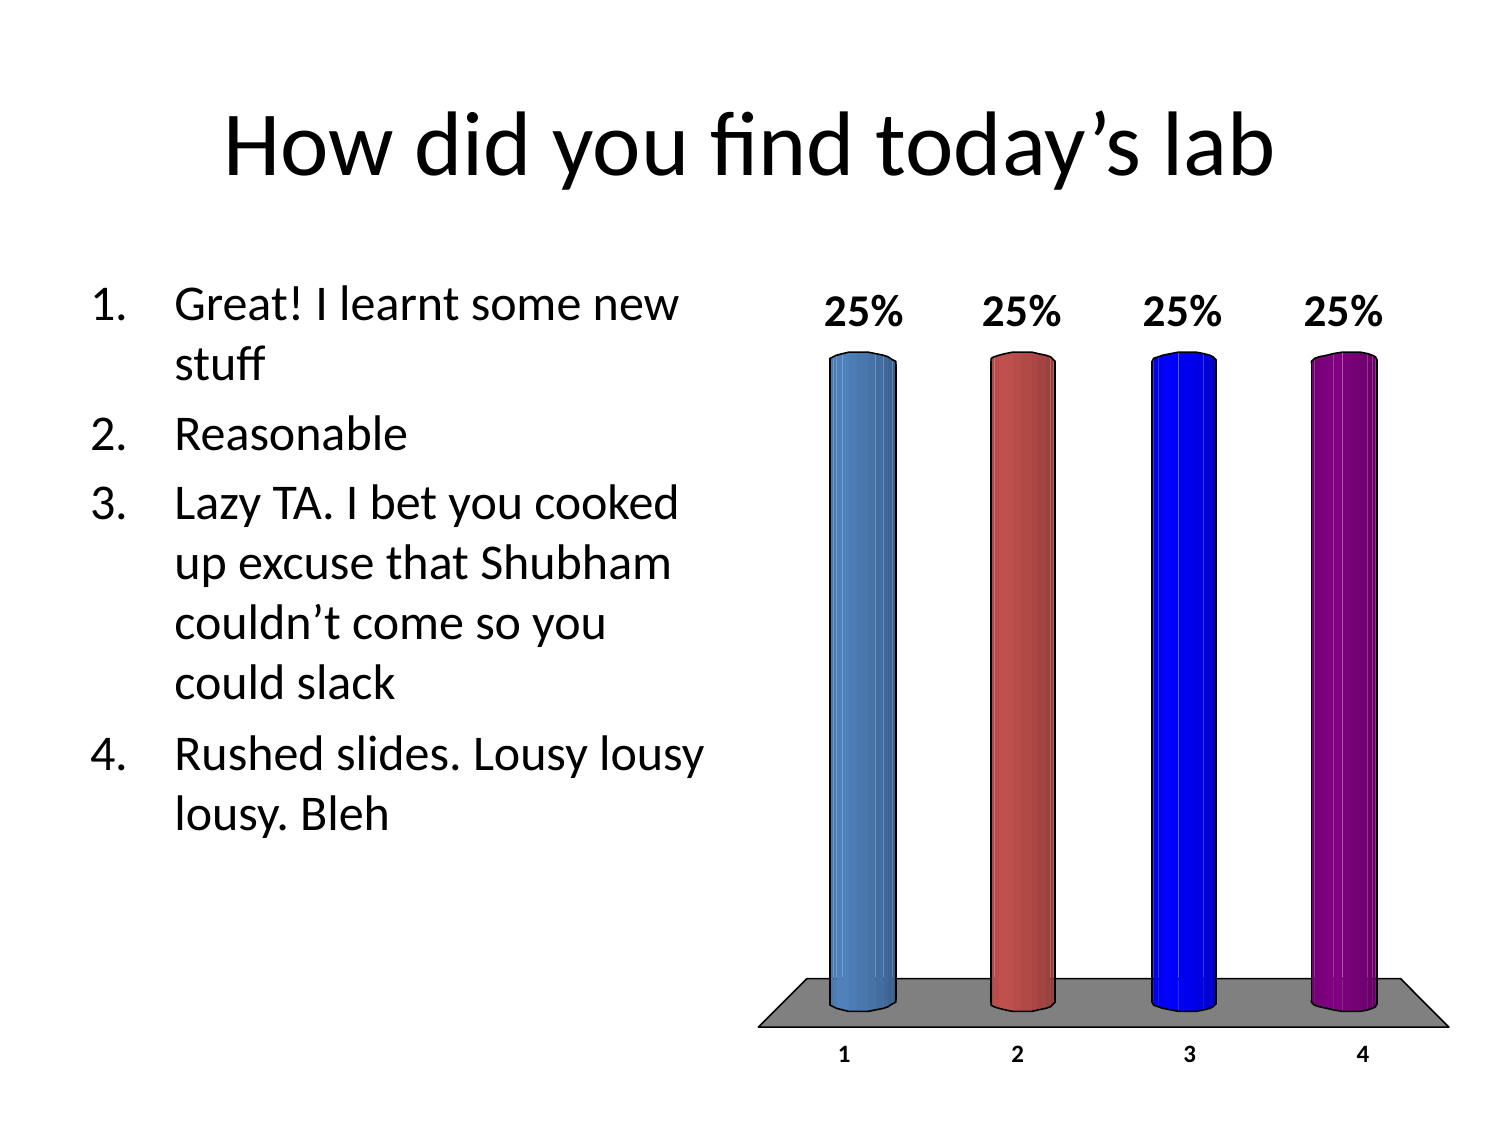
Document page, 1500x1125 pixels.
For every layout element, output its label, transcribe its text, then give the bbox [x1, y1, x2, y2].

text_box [739, 270, 1490, 1115]
list Great! I learnt some new stuff Reasonable Lazy TA. I bet you cooked up excuse that Shubham couldn’t come so you could slack Rushed slides. Lousy lousy lousy. Bleh [75, 262, 738, 1005]
title How did you find today’s lab [75, 45, 1425, 233]
